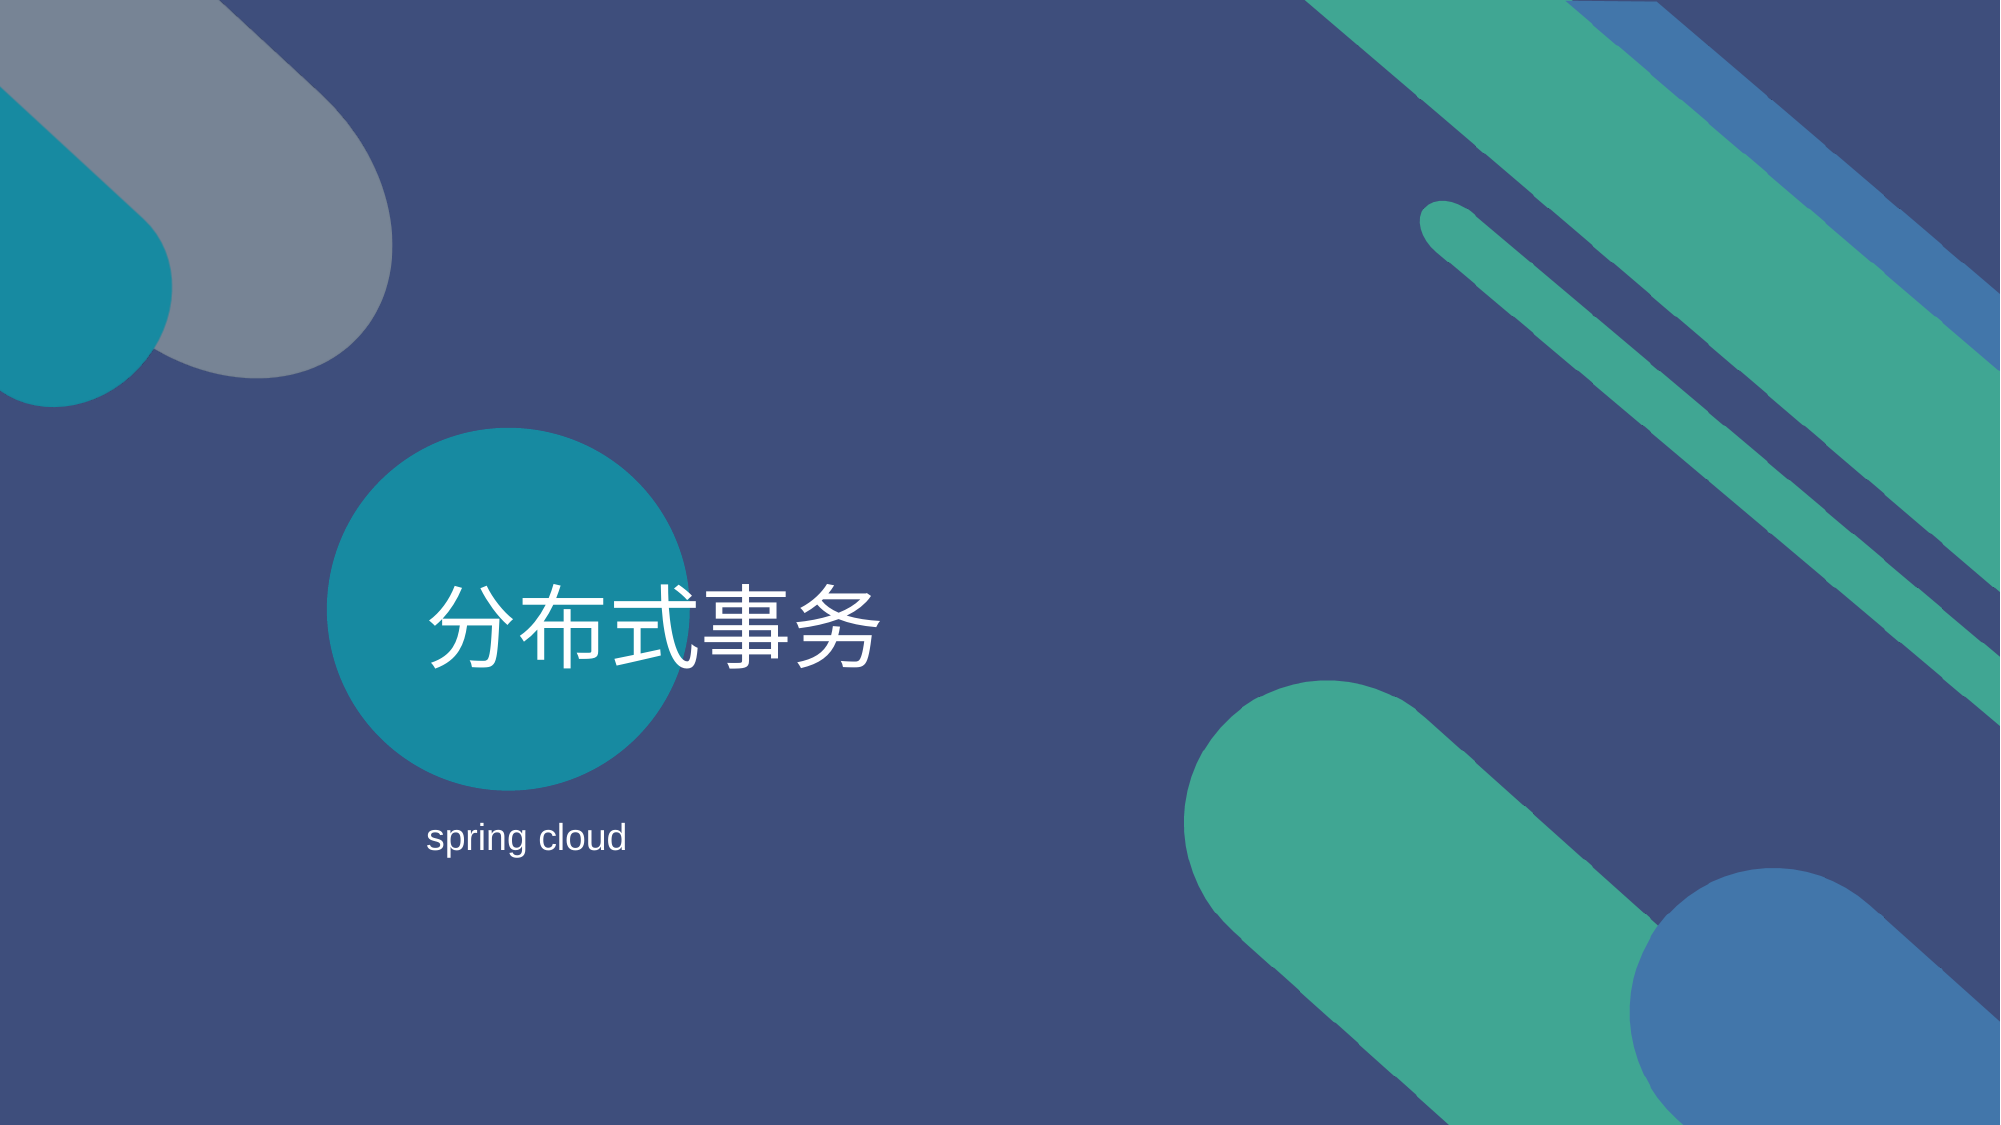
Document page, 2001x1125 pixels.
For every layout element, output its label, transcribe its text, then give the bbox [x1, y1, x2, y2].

picture [1183, 0, 2000, 1125]
subtitle spring cloud [411, 796, 1413, 909]
title 分布式事务 [411, 456, 1240, 771]
picture [0, 0, 393, 408]
